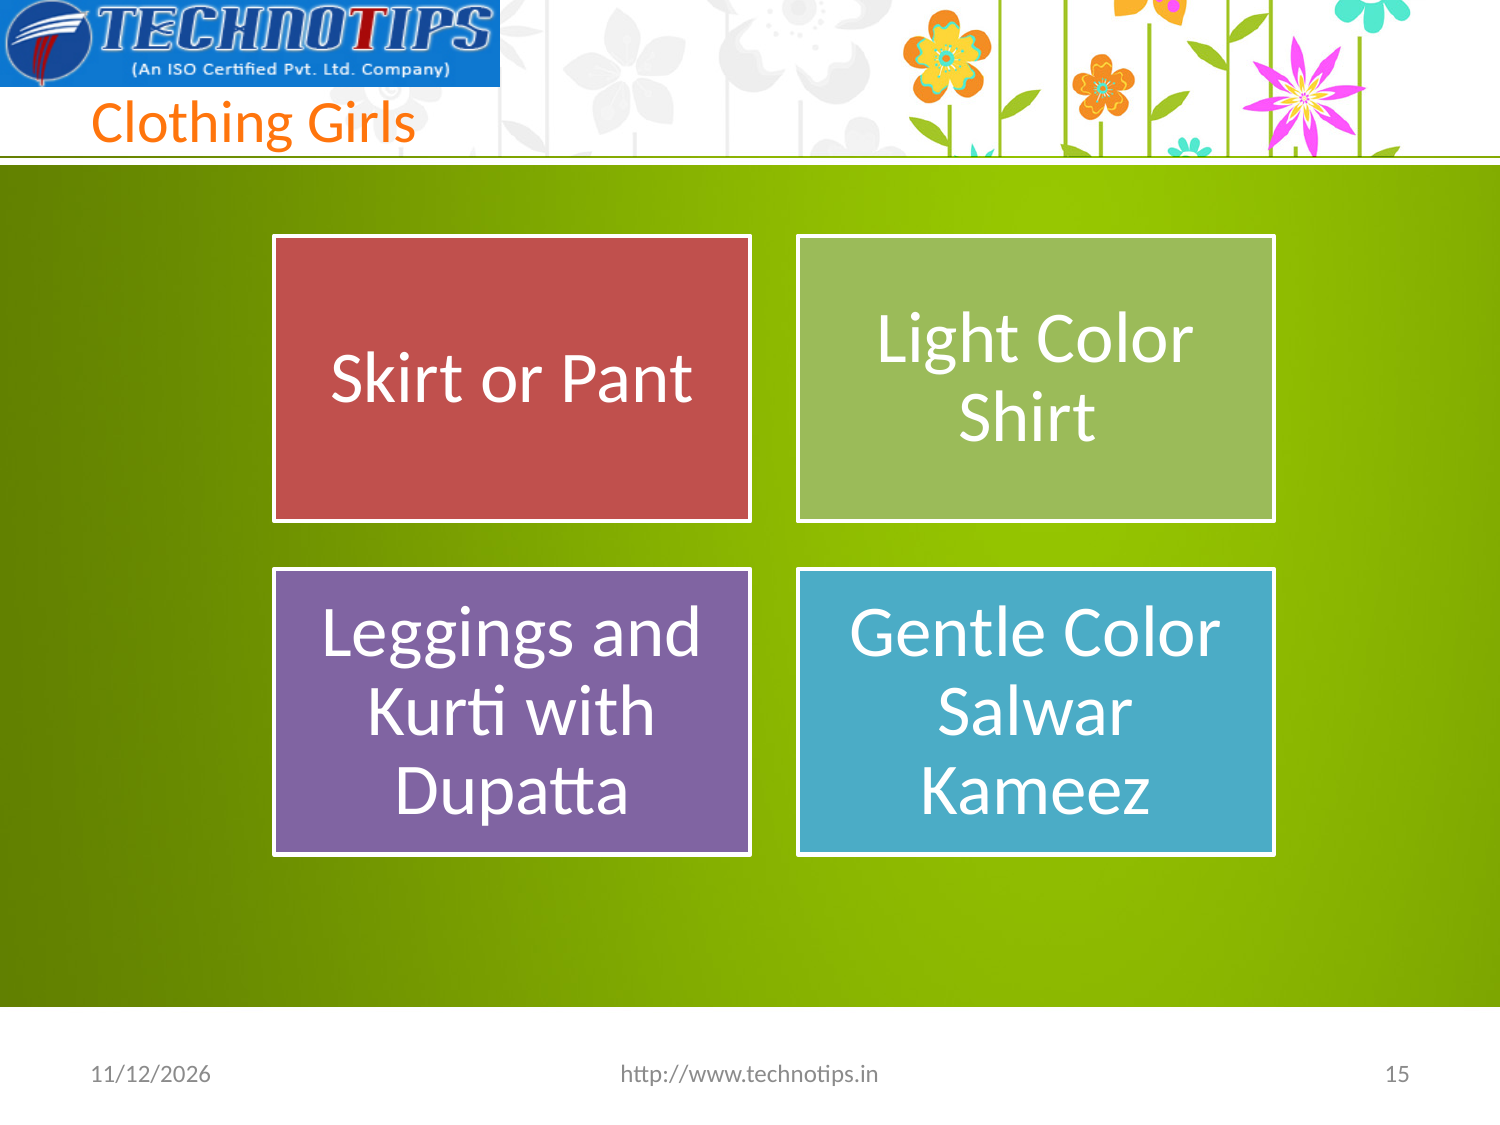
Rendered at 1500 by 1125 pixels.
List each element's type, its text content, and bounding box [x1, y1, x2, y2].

picture [0, 0, 1500, 1125]
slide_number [75, 1042, 425, 1103]
title Clothing Girls [76, 74, 1427, 162]
slide_number 15 [1074, 1042, 1425, 1103]
footer http://www.technotips.in [512, 1042, 988, 1103]
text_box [273, 211, 1275, 879]
